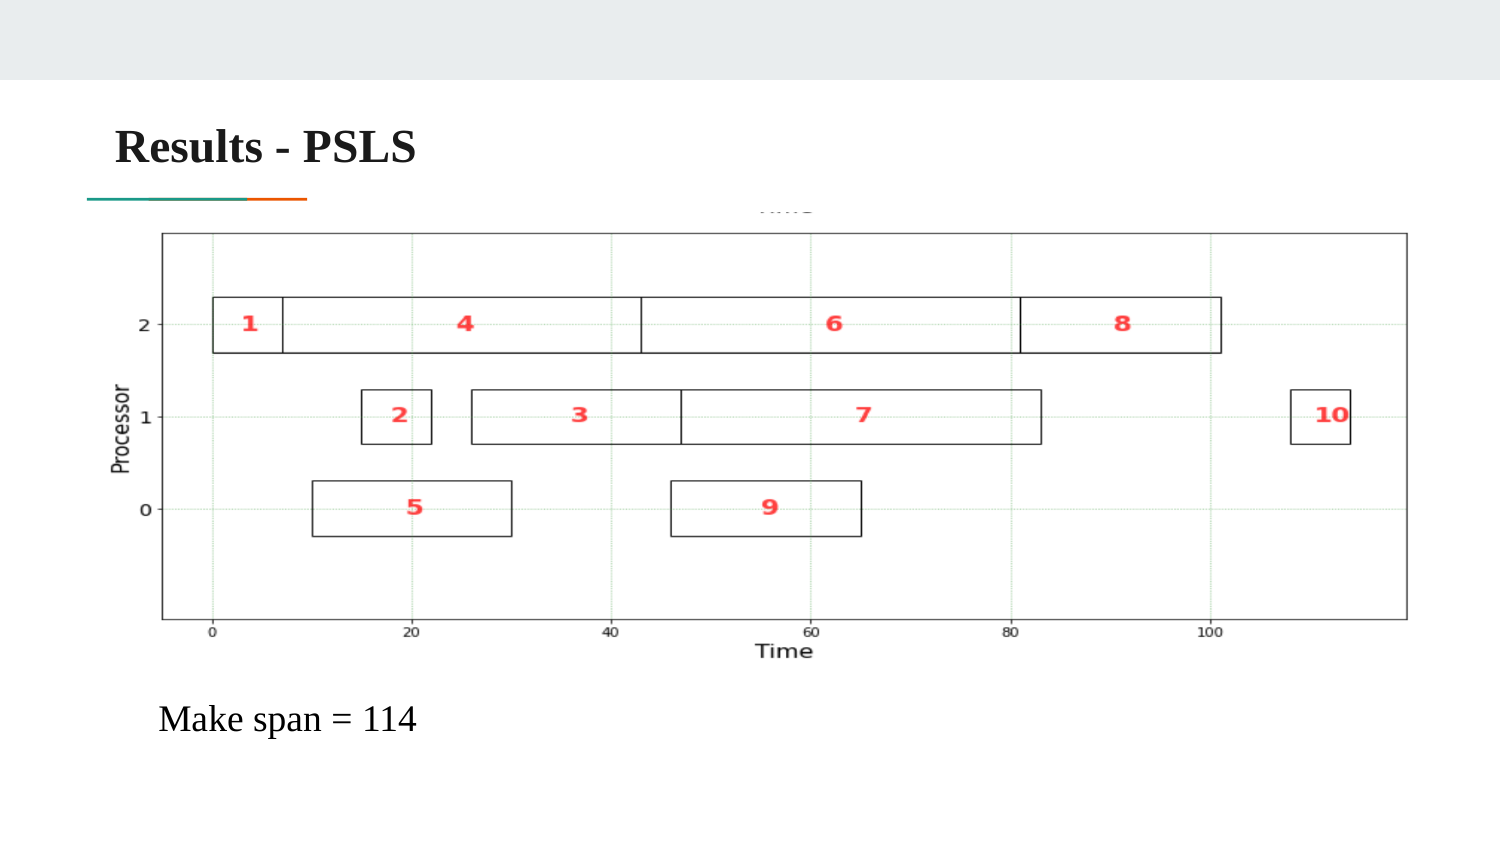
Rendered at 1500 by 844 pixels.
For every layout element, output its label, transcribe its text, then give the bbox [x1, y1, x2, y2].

picture [88, 212, 1451, 661]
text_box Make span = 114 [143, 679, 818, 755]
title Results - PSLS [99, 99, 1362, 188]
